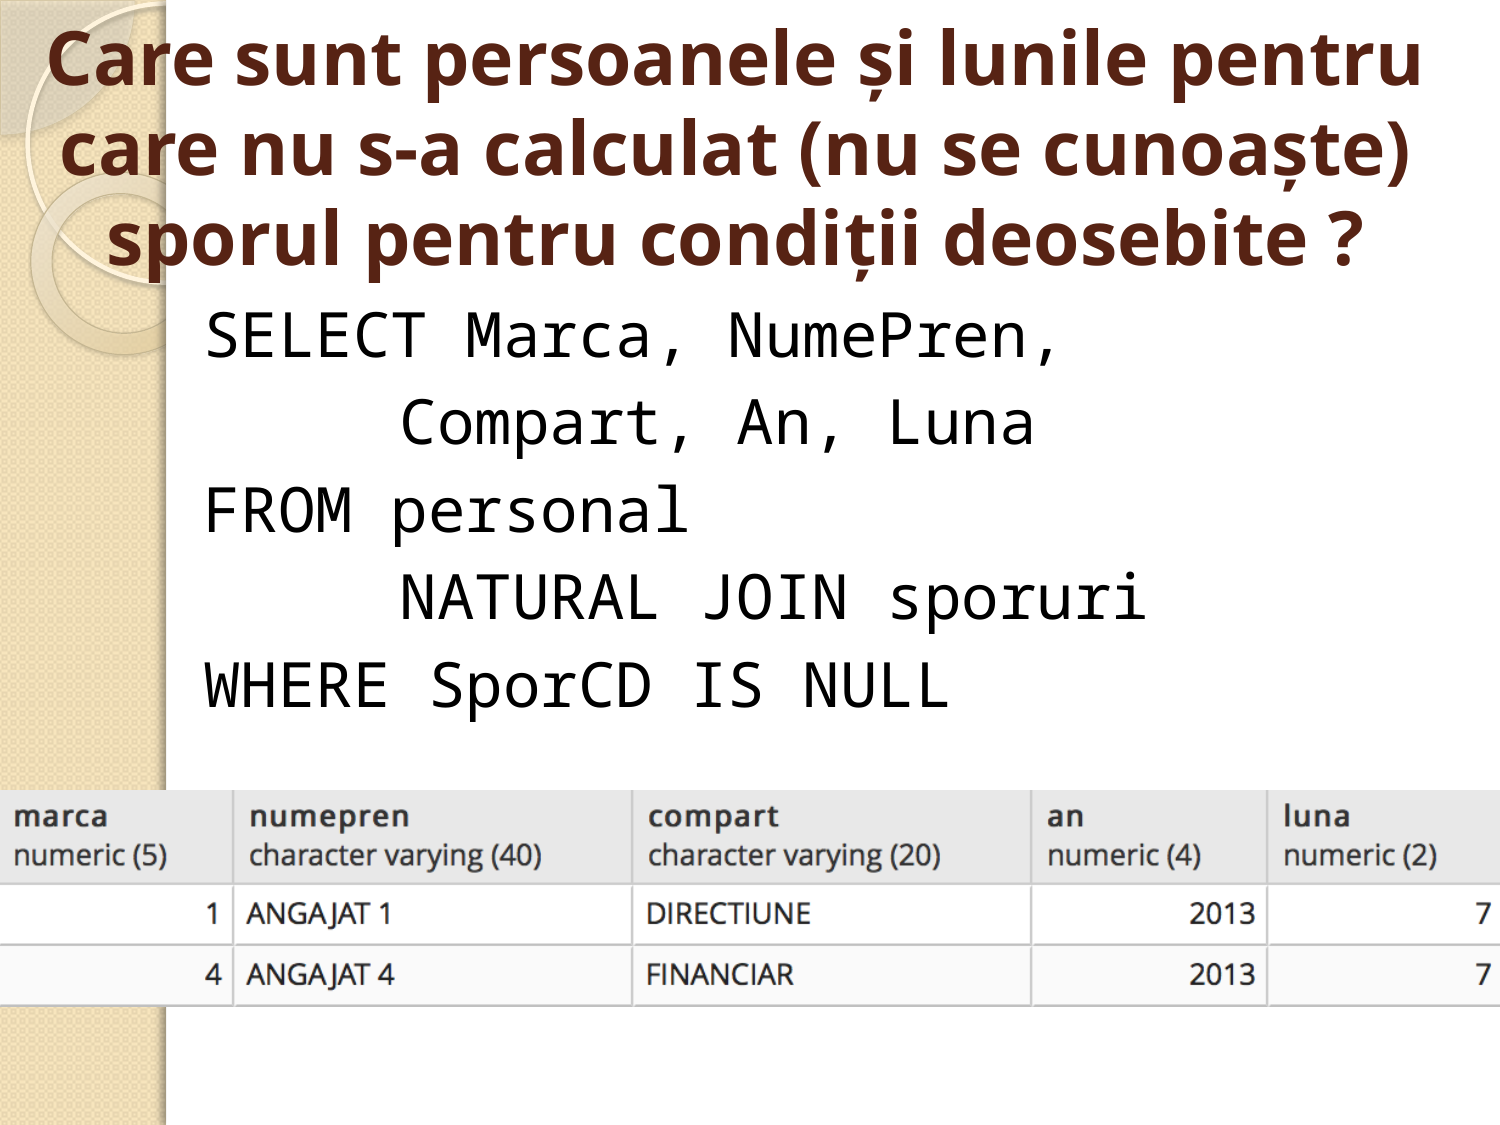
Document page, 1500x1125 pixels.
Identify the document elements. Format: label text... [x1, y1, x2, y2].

title Care sunt persoanele şi lunile pentru care nu s-a calculat (nu se cunoaşte) sporul pentru condiţii deosebite ? [0, 0, 1471, 291]
picture [0, 790, 1500, 1008]
text_box SELECT Marca, NumePren, Compart, An, Luna FROM personal NATURAL JOIN sporuri WHERE SporCD IS NULL [174, 287, 1463, 775]
